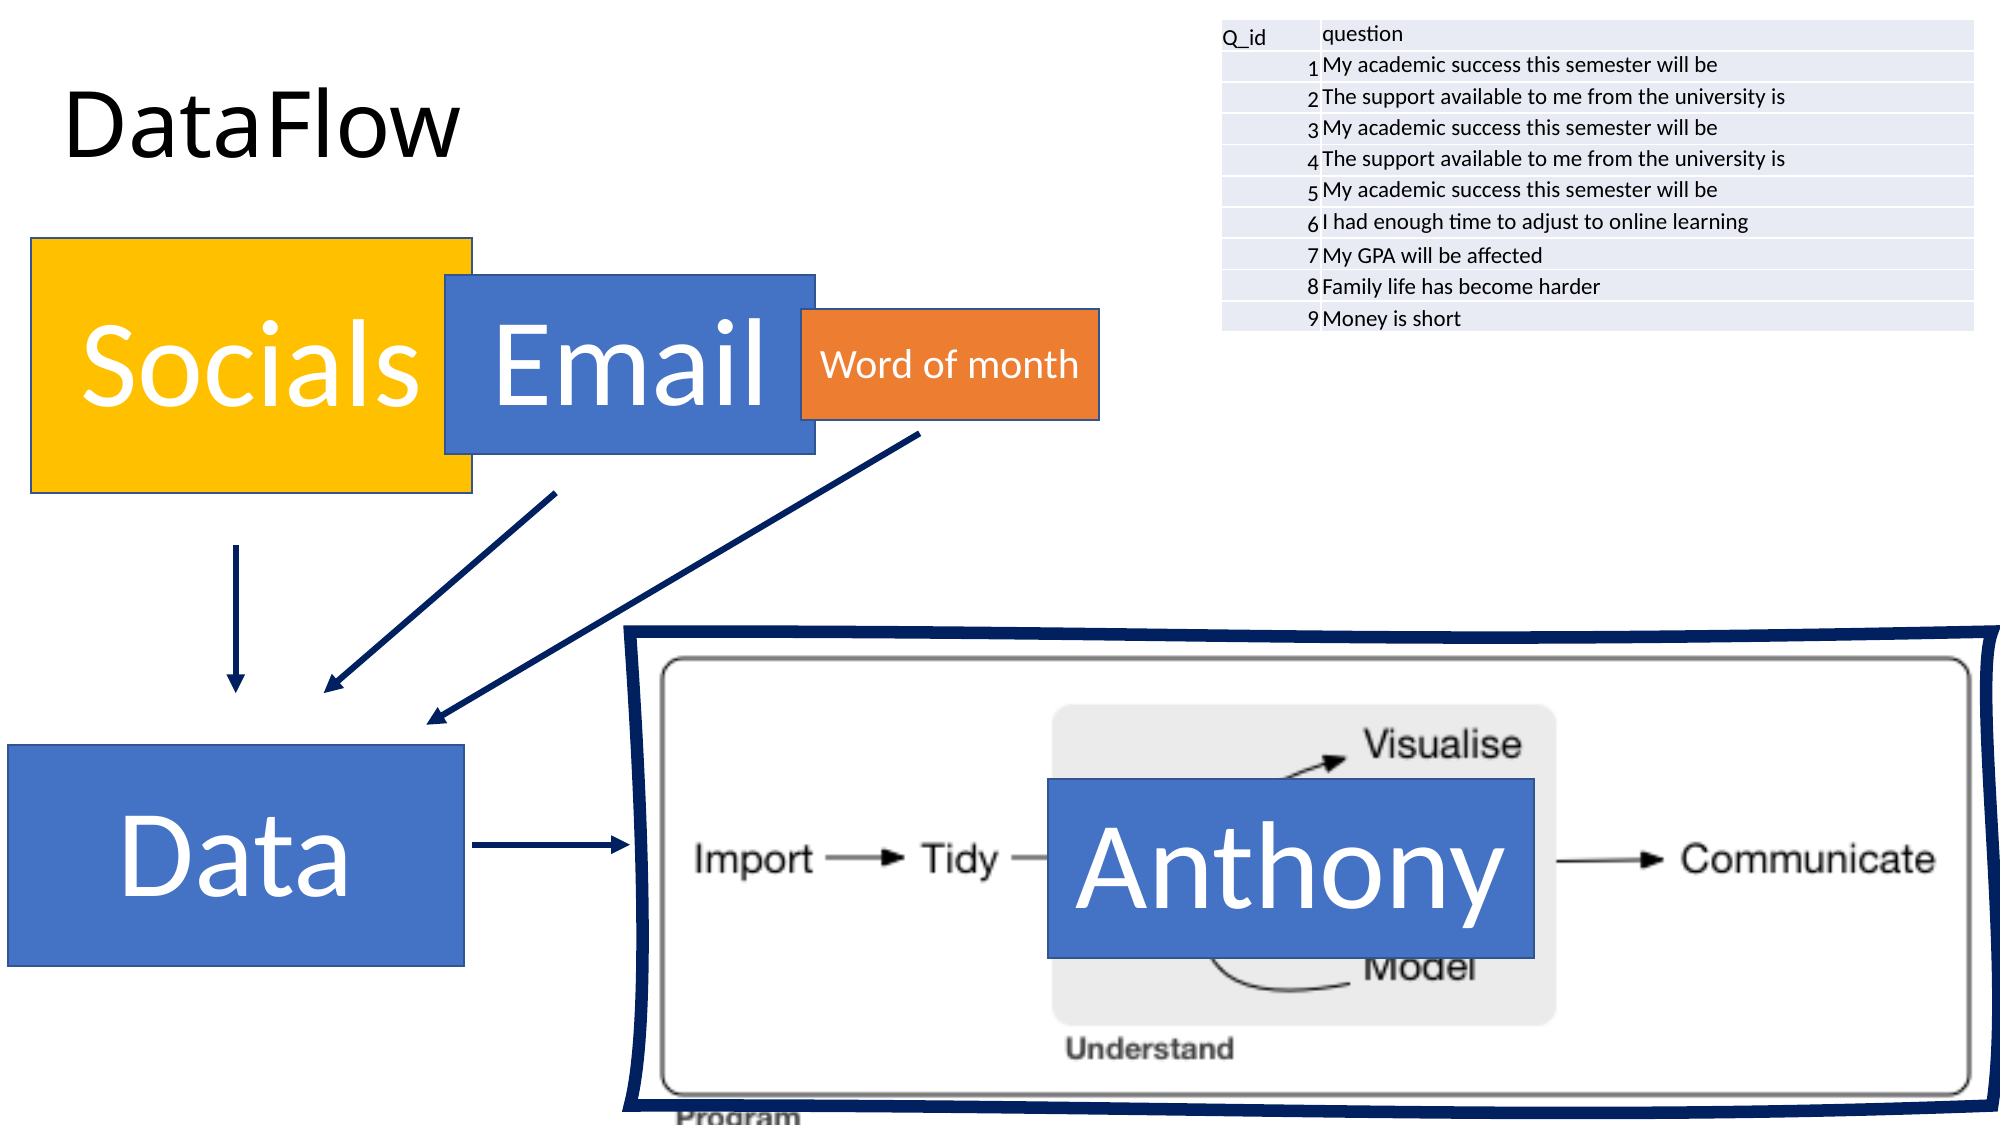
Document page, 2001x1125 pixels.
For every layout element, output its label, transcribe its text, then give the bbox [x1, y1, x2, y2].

table_header question [1322, 20, 1974, 50]
table_cell My GPA will be affected [1322, 239, 1974, 269]
table_cell 1 [1222, 52, 1320, 81]
table_cell Money is short [1322, 302, 1974, 331]
text_box [920, 630, 2000, 1108]
table_cell 9 [1222, 302, 1320, 331]
title DataFlow [46, 19, 686, 237]
table_cell 7 [1222, 239, 1320, 269]
text_box Socials [30, 237, 473, 494]
table_cell My academic success this semester will be [1322, 114, 1974, 144]
table_cell 6 [1222, 208, 1320, 237]
table_cell 5 [1222, 177, 1320, 206]
text_box Data [7, 744, 465, 967]
table_cell I had enough time to adjust to online learning [1322, 208, 1974, 237]
table_cell My academic success this semester will be [1322, 177, 1974, 206]
picture [658, 654, 1975, 1125]
table_cell Family life has become harder [1322, 270, 1974, 300]
text_box Email [444, 274, 816, 433]
table_cell 2 [1222, 83, 1320, 112]
table_cell 3 [1222, 114, 1320, 144]
table_cell 4 [1222, 145, 1320, 175]
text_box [426, 433, 920, 725]
table_cell My academic success this semester will be [1322, 52, 1974, 81]
table_header Q_id [1222, 20, 1320, 50]
table_cell The support available to me from the university is [1322, 83, 1974, 112]
table_cell 8 [1222, 270, 1320, 300]
text_box Word of month [800, 308, 1100, 421]
table_cell The support available to me from the university is [1322, 145, 1974, 175]
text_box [323, 492, 426, 694]
text_box [628, 725, 658, 1107]
